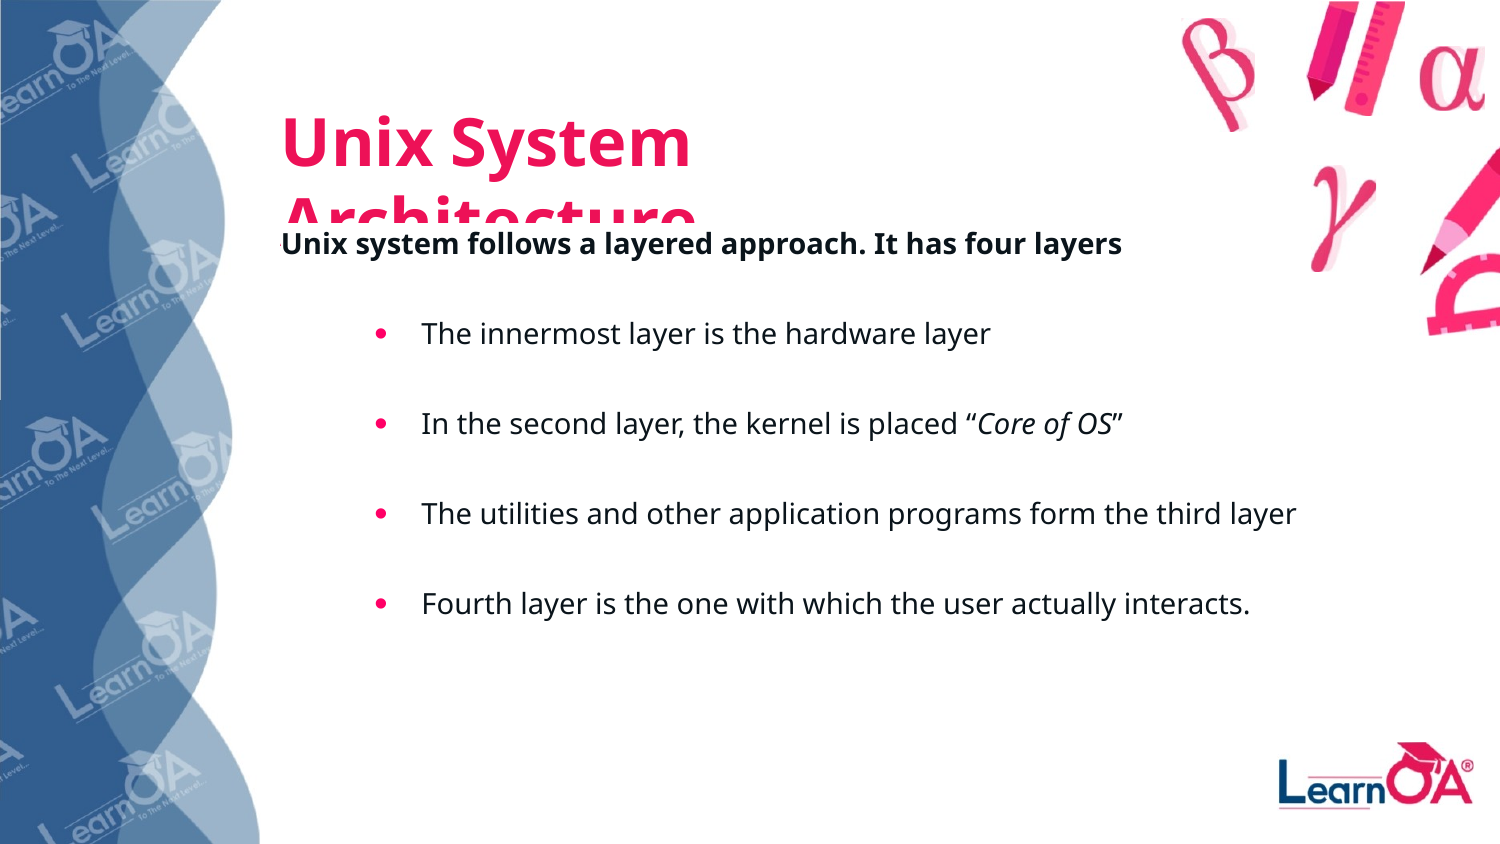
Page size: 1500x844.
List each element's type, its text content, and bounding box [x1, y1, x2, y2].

picture [1419, 46, 1485, 111]
picture [0, 0, 261, 844]
title Unix System Architecture [265, 84, 1086, 179]
picture [1419, 146, 1500, 336]
picture [1277, 742, 1474, 811]
picture [1310, 165, 1377, 214]
picture [1181, 18, 1255, 132]
list Unix system follows a layered approach. It has four layers The innermost layer is the hardware layer In the second layer, the kernel is placed “Core of OS” The utilities and other application programs form the third layer Fourth layer is the one with which the user actually interacts. [265, 214, 1425, 760]
picture [1306, 1, 1405, 116]
